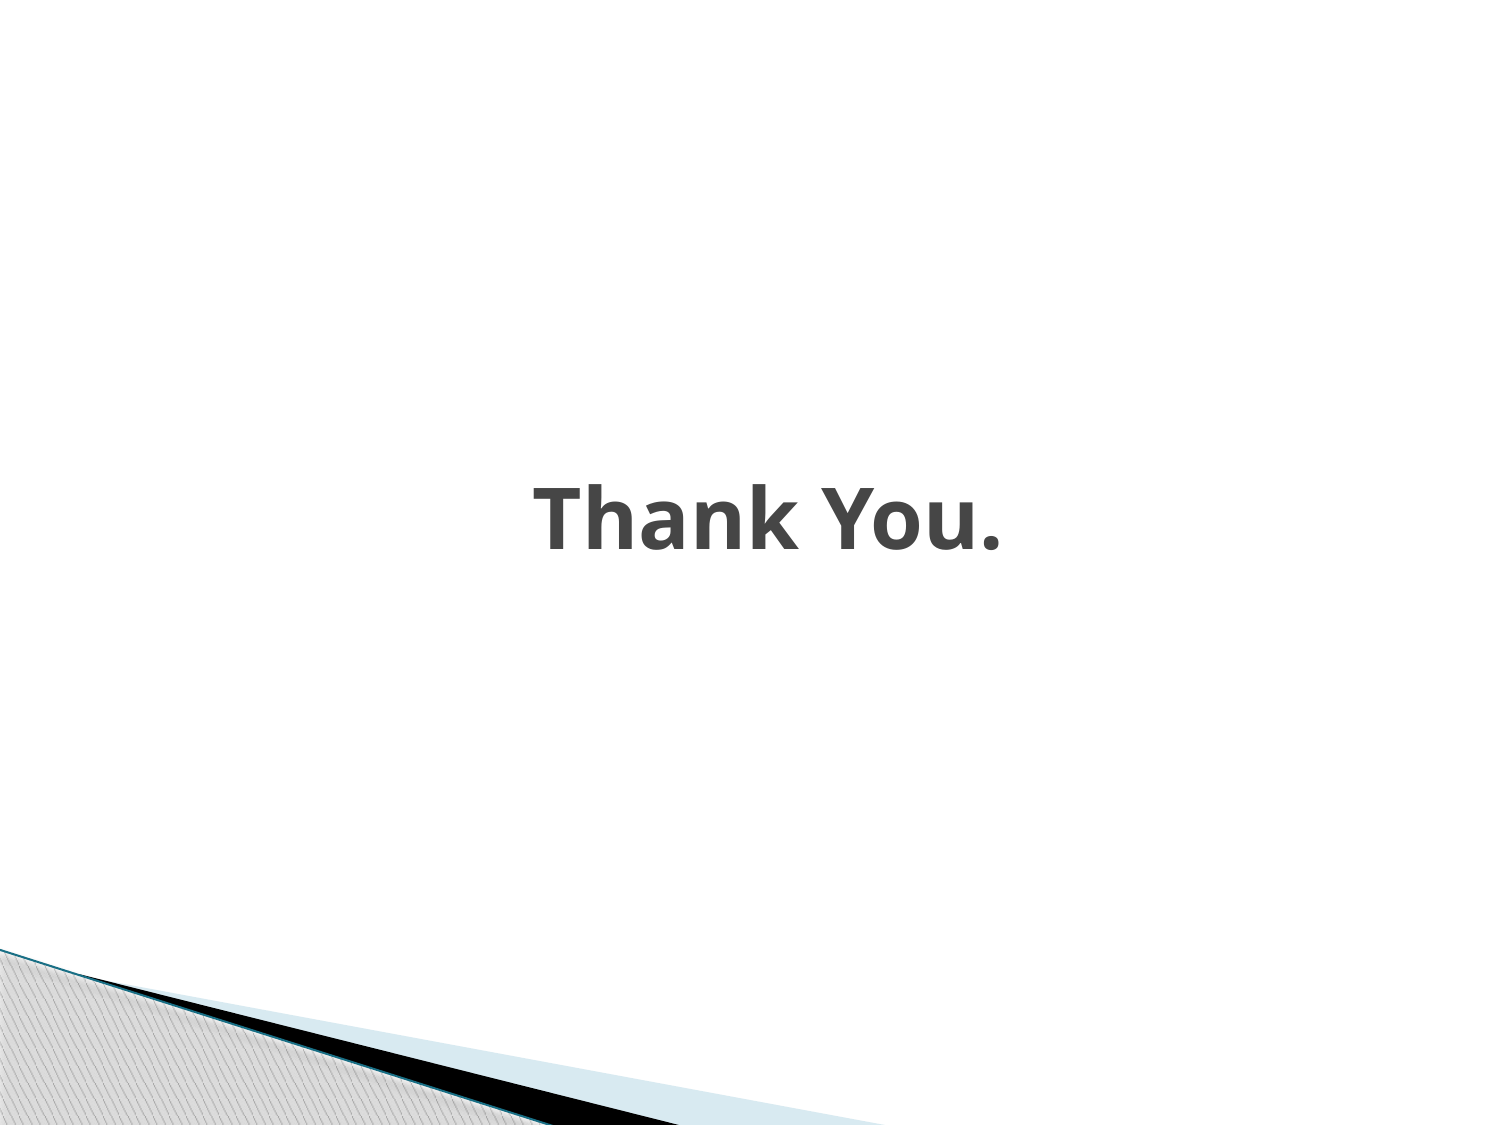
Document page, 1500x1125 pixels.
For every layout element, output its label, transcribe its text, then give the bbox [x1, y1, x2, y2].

title Thank You. [93, 421, 1444, 610]
